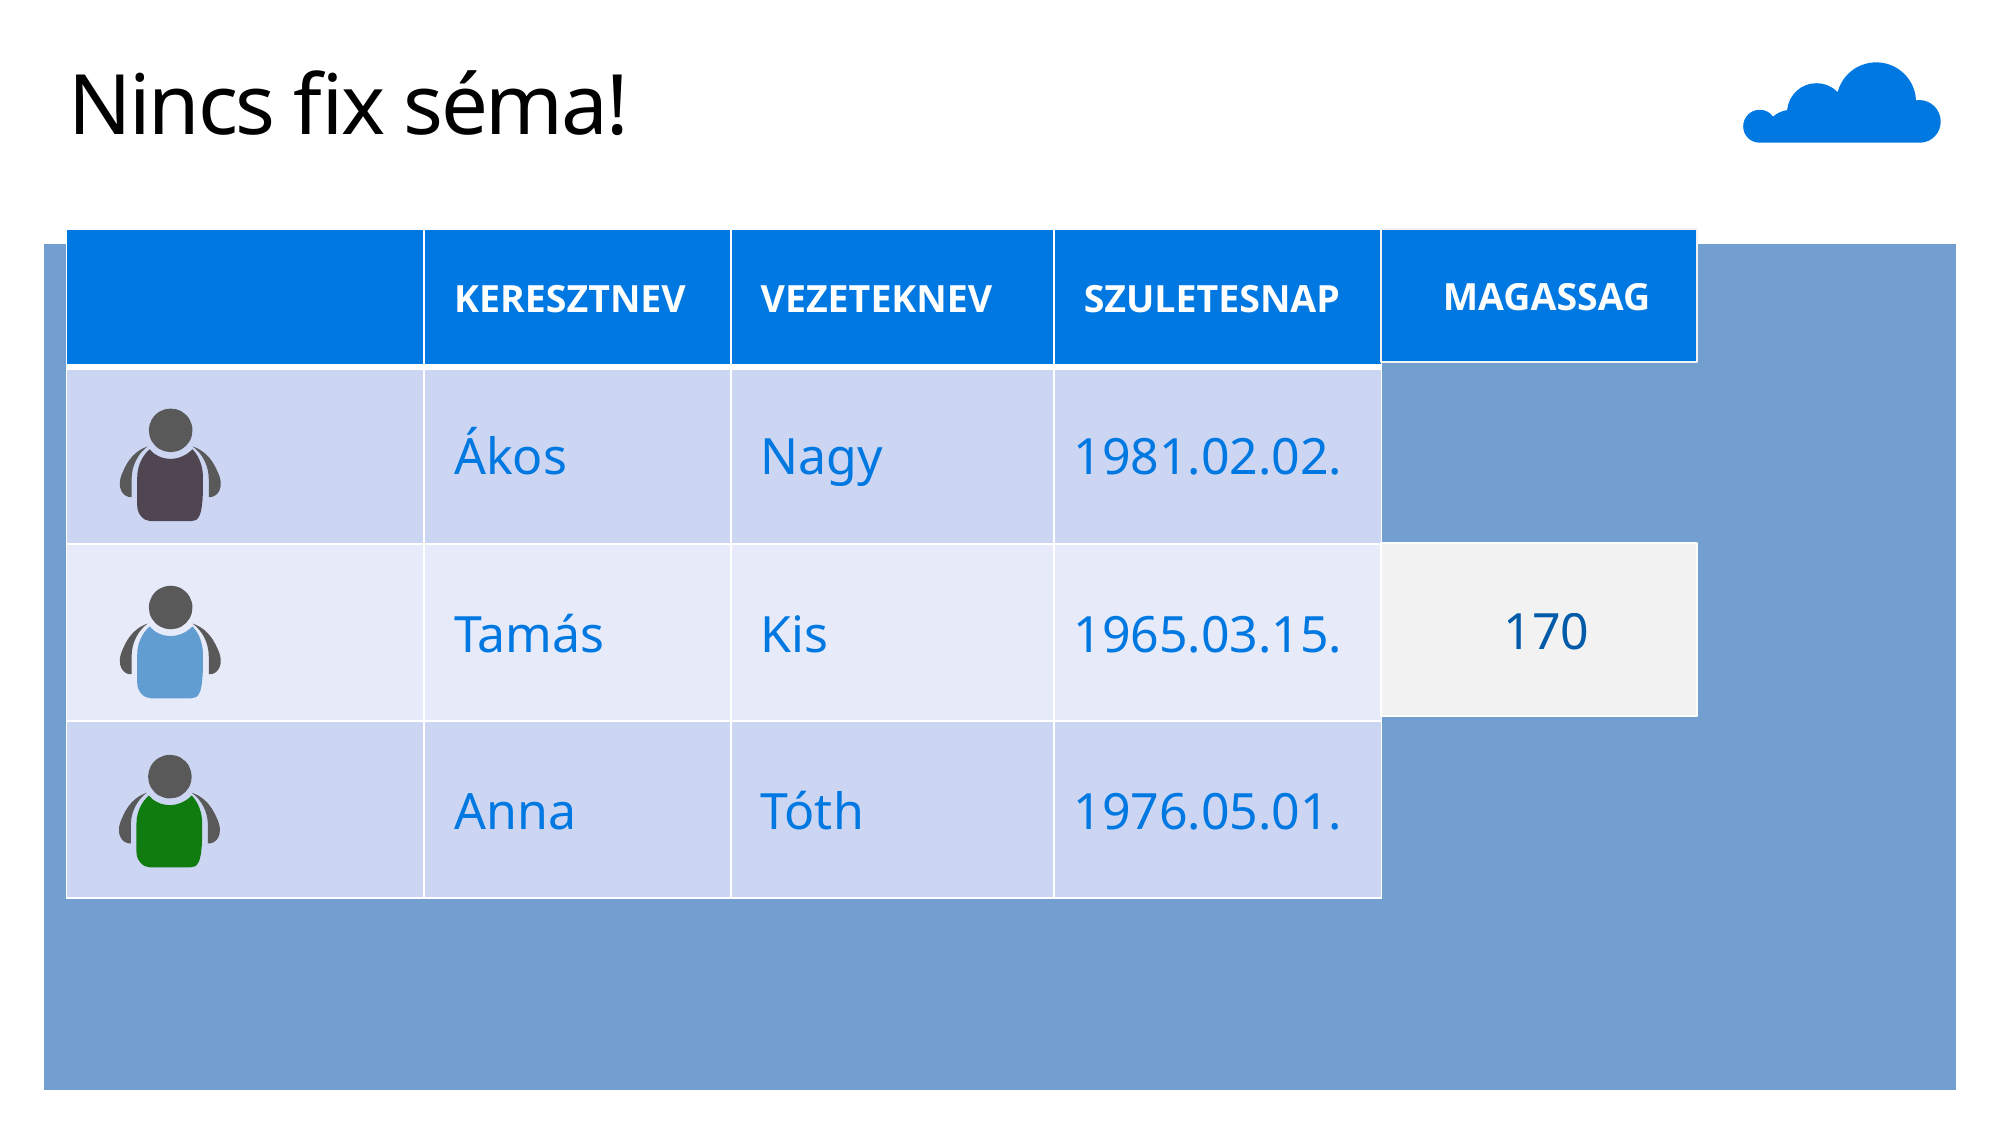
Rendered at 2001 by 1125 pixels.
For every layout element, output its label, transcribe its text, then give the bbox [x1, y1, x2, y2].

table_cell 1976.05.01. [1055, 722, 1381, 897]
title Nincs fix séma! [44, 47, 1957, 196]
table_cell Tóth [732, 722, 1053, 897]
table_cell [67, 370, 423, 543]
table_cell 1965.03.15. [1055, 545, 1381, 720]
table_header Keresztnev [425, 230, 730, 364]
text_box 170 [1380, 542, 1698, 717]
table_cell Kis [732, 545, 1053, 720]
table_cell Tamás [425, 545, 730, 720]
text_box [114, 408, 227, 522]
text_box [113, 754, 226, 868]
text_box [114, 585, 227, 699]
table_header Vezeteknev [732, 230, 1053, 364]
text_box Magassag [1380, 228, 1698, 363]
table_cell [67, 722, 423, 897]
table_header [67, 230, 423, 364]
table_cell Ákos [425, 370, 730, 543]
table_header Szuletesnap [1055, 230, 1381, 364]
table_cell Nagy [732, 370, 1053, 543]
table_cell Anna [425, 722, 730, 897]
table_cell [67, 545, 423, 720]
table_cell 1981.02.02. [1055, 370, 1381, 543]
